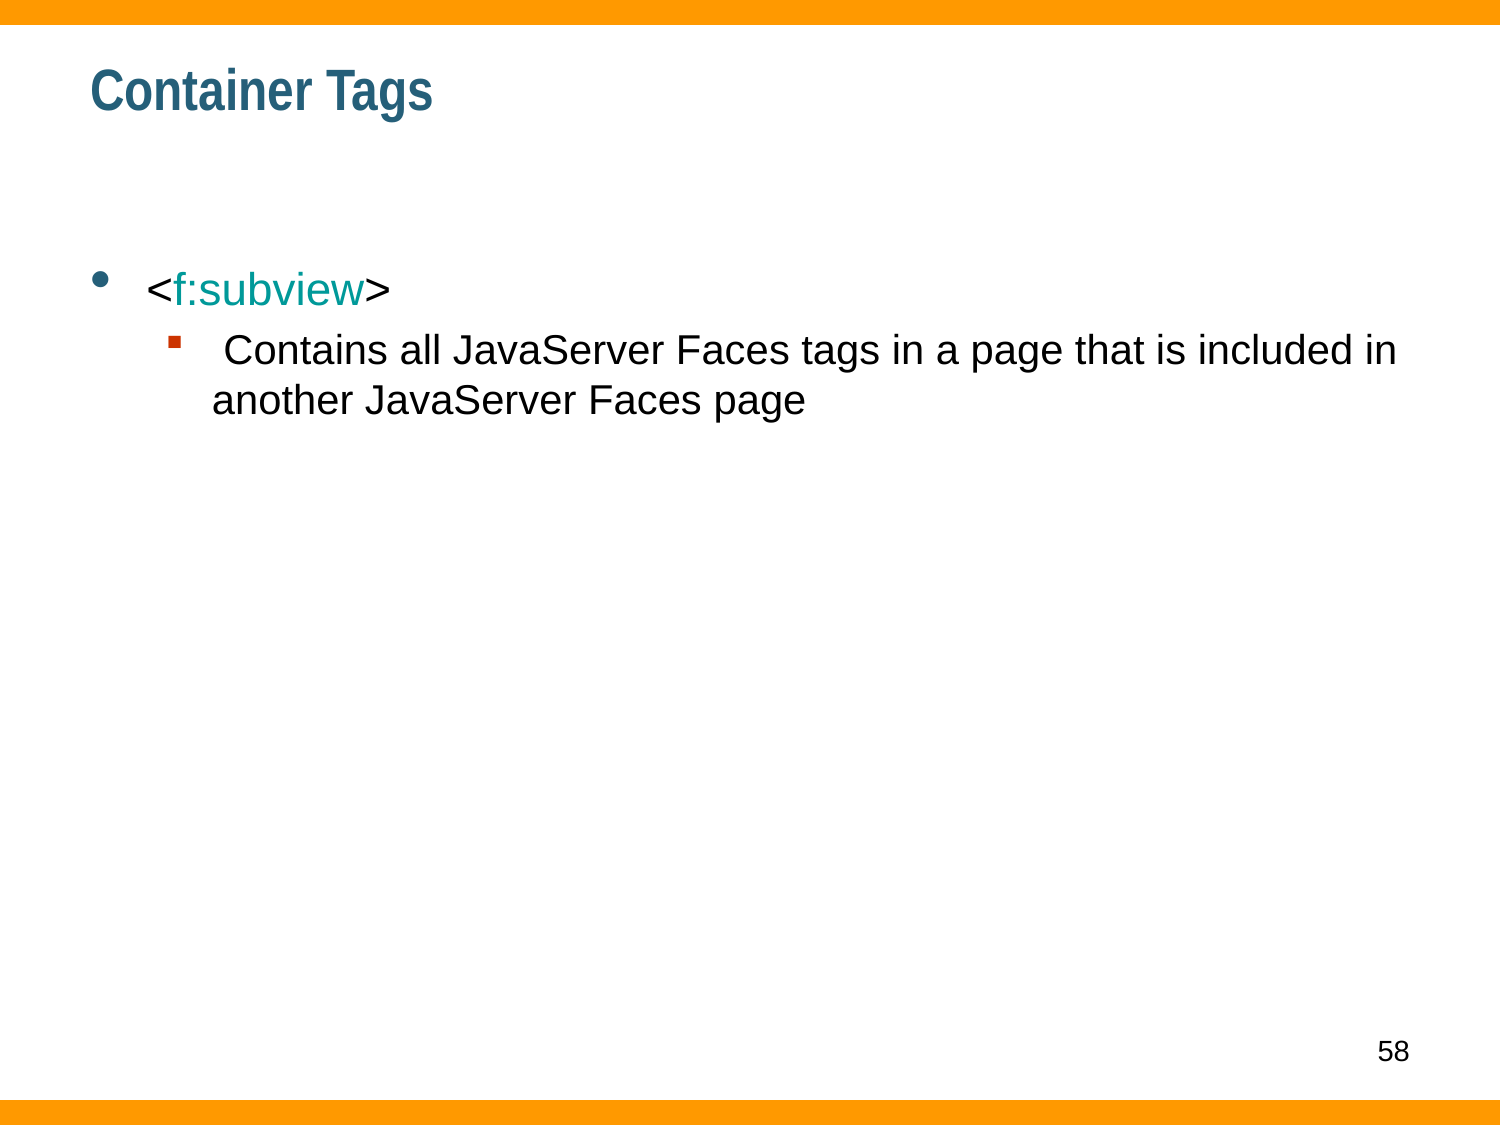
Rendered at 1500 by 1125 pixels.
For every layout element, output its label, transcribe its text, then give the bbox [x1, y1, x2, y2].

title Container Tags [74, 37, 1426, 138]
slide_number 58 [1074, 1024, 1426, 1103]
list <f:subview> Contains all JavaServer Faces tags in a page that is included in another JavaServer Faces page [74, 187, 1426, 769]
